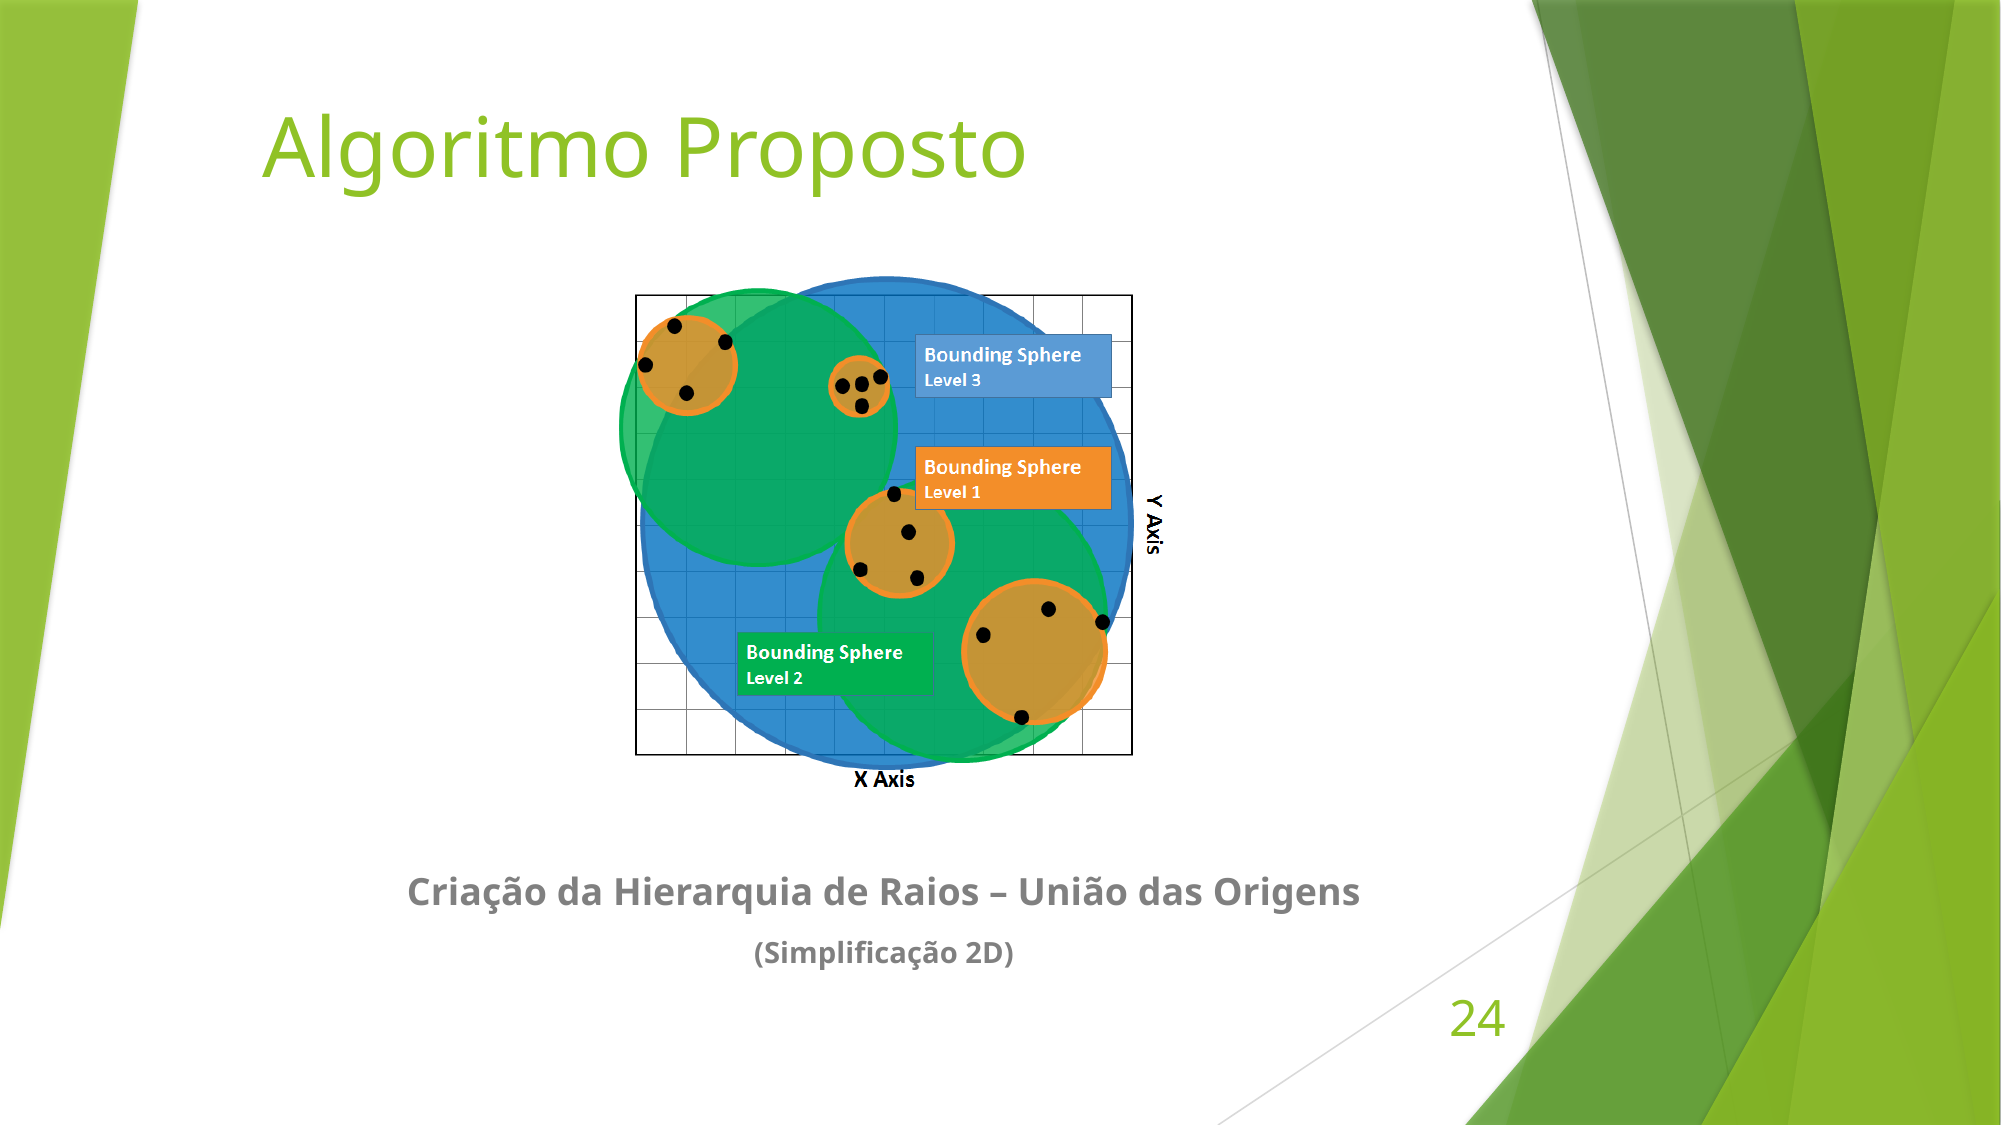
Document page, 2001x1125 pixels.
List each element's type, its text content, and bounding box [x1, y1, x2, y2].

picture [586, 249, 1183, 802]
title Algoritmo Proposto [247, 2, 1522, 202]
subtitle Criação da Hierarquia de Raios – União das Origens (Simplificação 2D) [247, 860, 1522, 991]
slide_number 24 [1409, 991, 1522, 1051]
